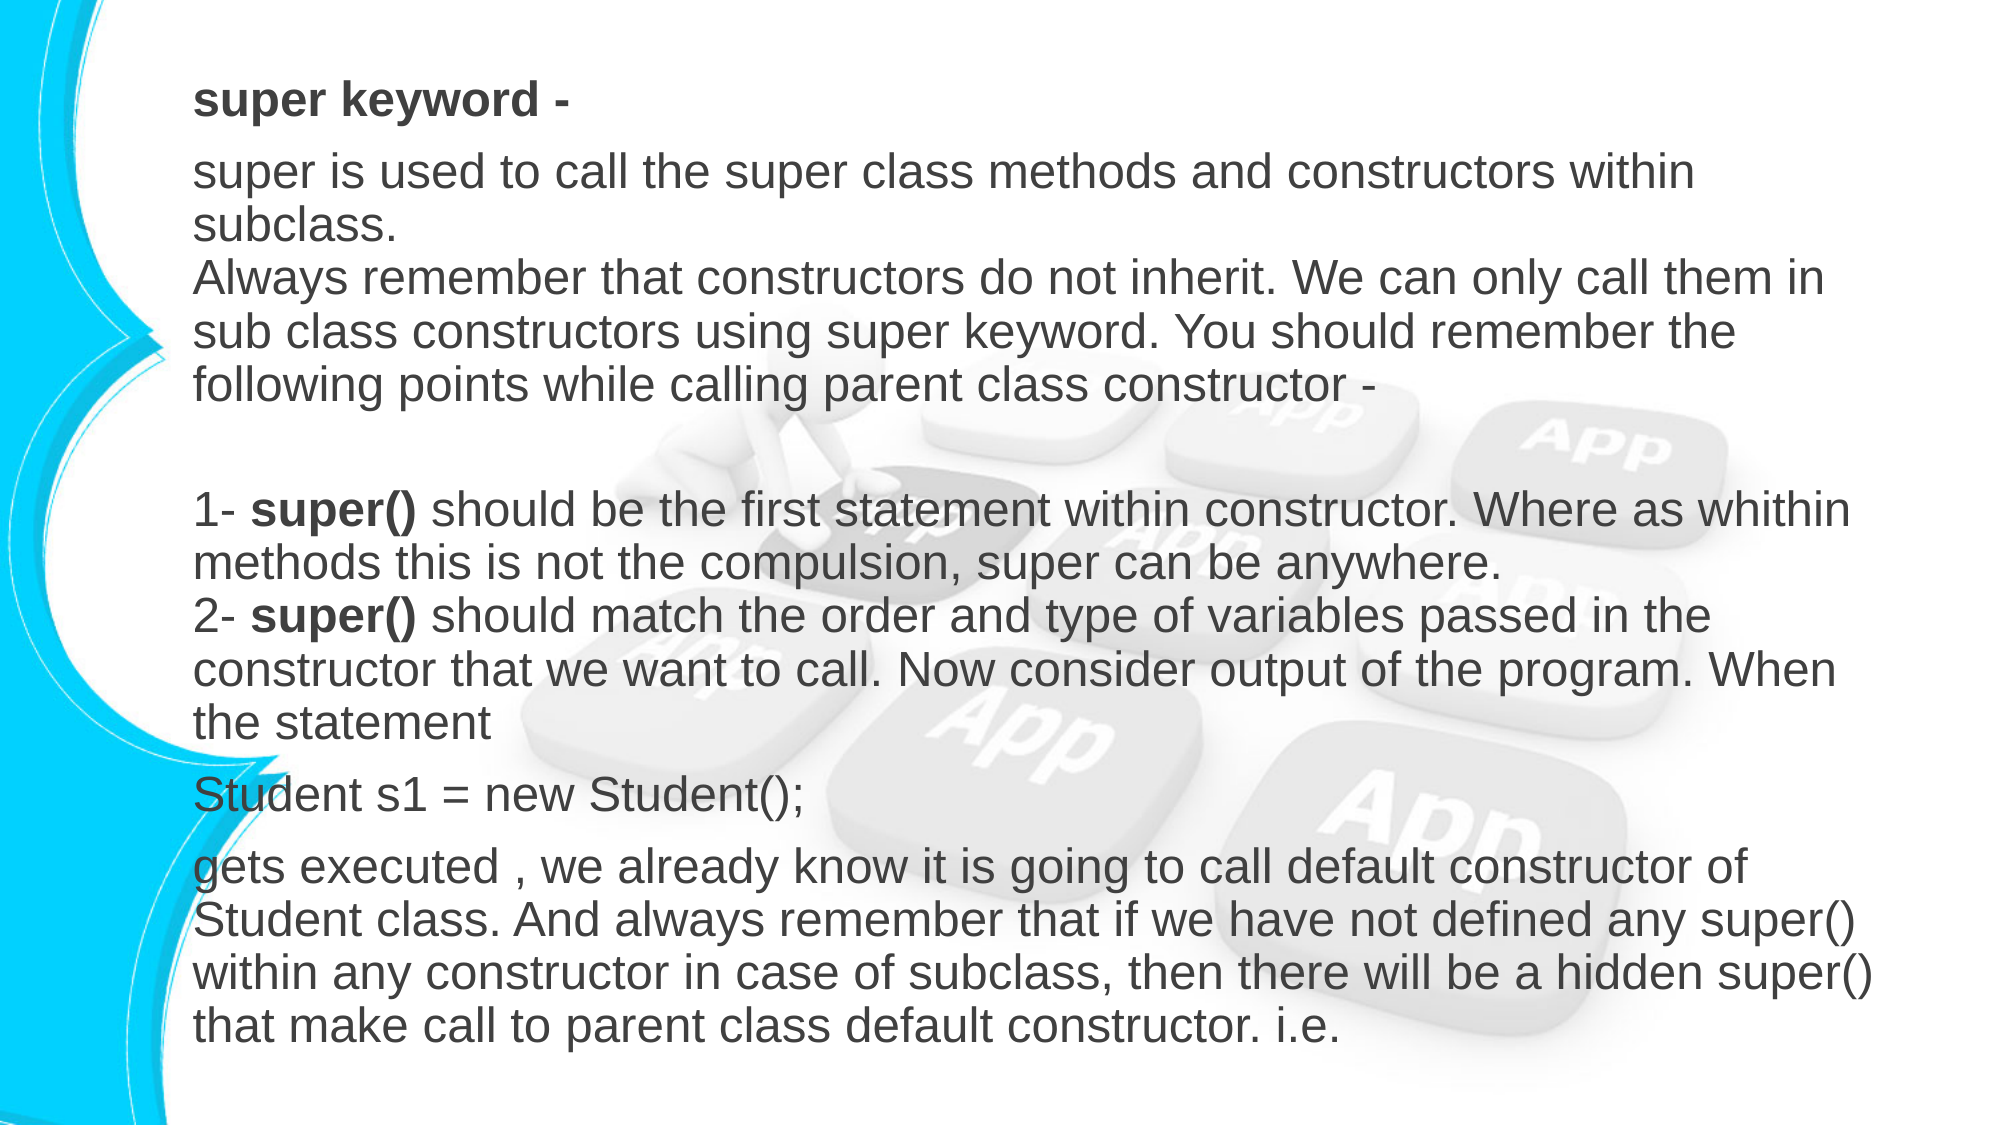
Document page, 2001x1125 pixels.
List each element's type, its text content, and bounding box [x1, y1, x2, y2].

list super keyword - super is used to call the super class methods and constructors within subclass. Always remember that constructors do not inherit. We can only call them in sub class constructors using super keyword. You should remember the following points while calling parent class constructor - 1- super() should be the first statement within constructor. Where as whithin methods this is not the compulsion, super can be anywhere. 2- super() should match the order and type of variables passed in the constructor that we want to call. Now consider output of the program. When the statement Student s1 = new Student(); gets executed , we already know it is going to call default constructor of Student class. And always remember that if we have not defined any super() within any constructor in case of subclass, then there will be a hidden super() that make call to parent class default constructor. i.e. [177, 66, 1899, 1072]
picture [0, 0, 2001, 1125]
picture [0, 1118, 15, 1125]
picture [73, 52, 77, 62]
